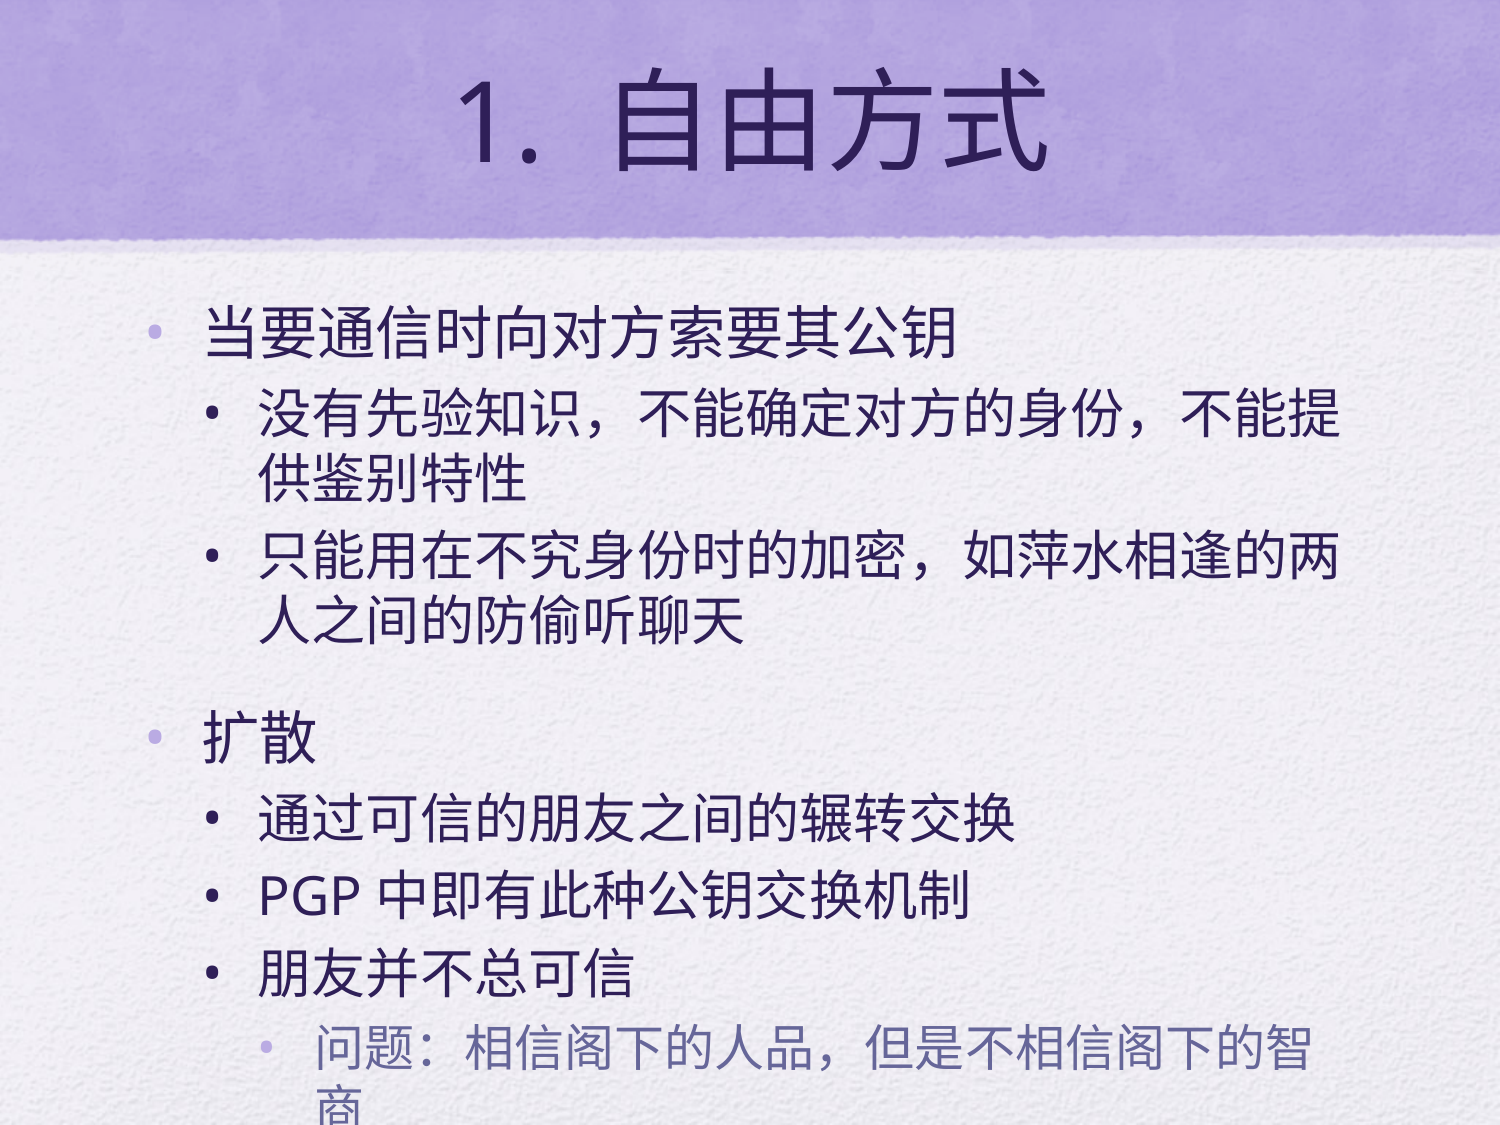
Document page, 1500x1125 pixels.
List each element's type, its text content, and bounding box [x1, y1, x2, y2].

picture [0, 225, 1500, 1125]
title 1. 自由方式 [129, 6, 1373, 239]
list 当要通信时向对方索要其公钥 没有先验知识，不能确定对方的身份，不能提供鉴别特性 只能用在不究身份时的加密，如萍水相逢的两人之间的防偷听聊天 扩散 通过可信的朋友之间的辗转交换 PGP中即有此种公钥交换机制 朋友并不总可信 问题：相信阁下的人品，但是不相信阁下的智商 [129, 288, 1373, 993]
